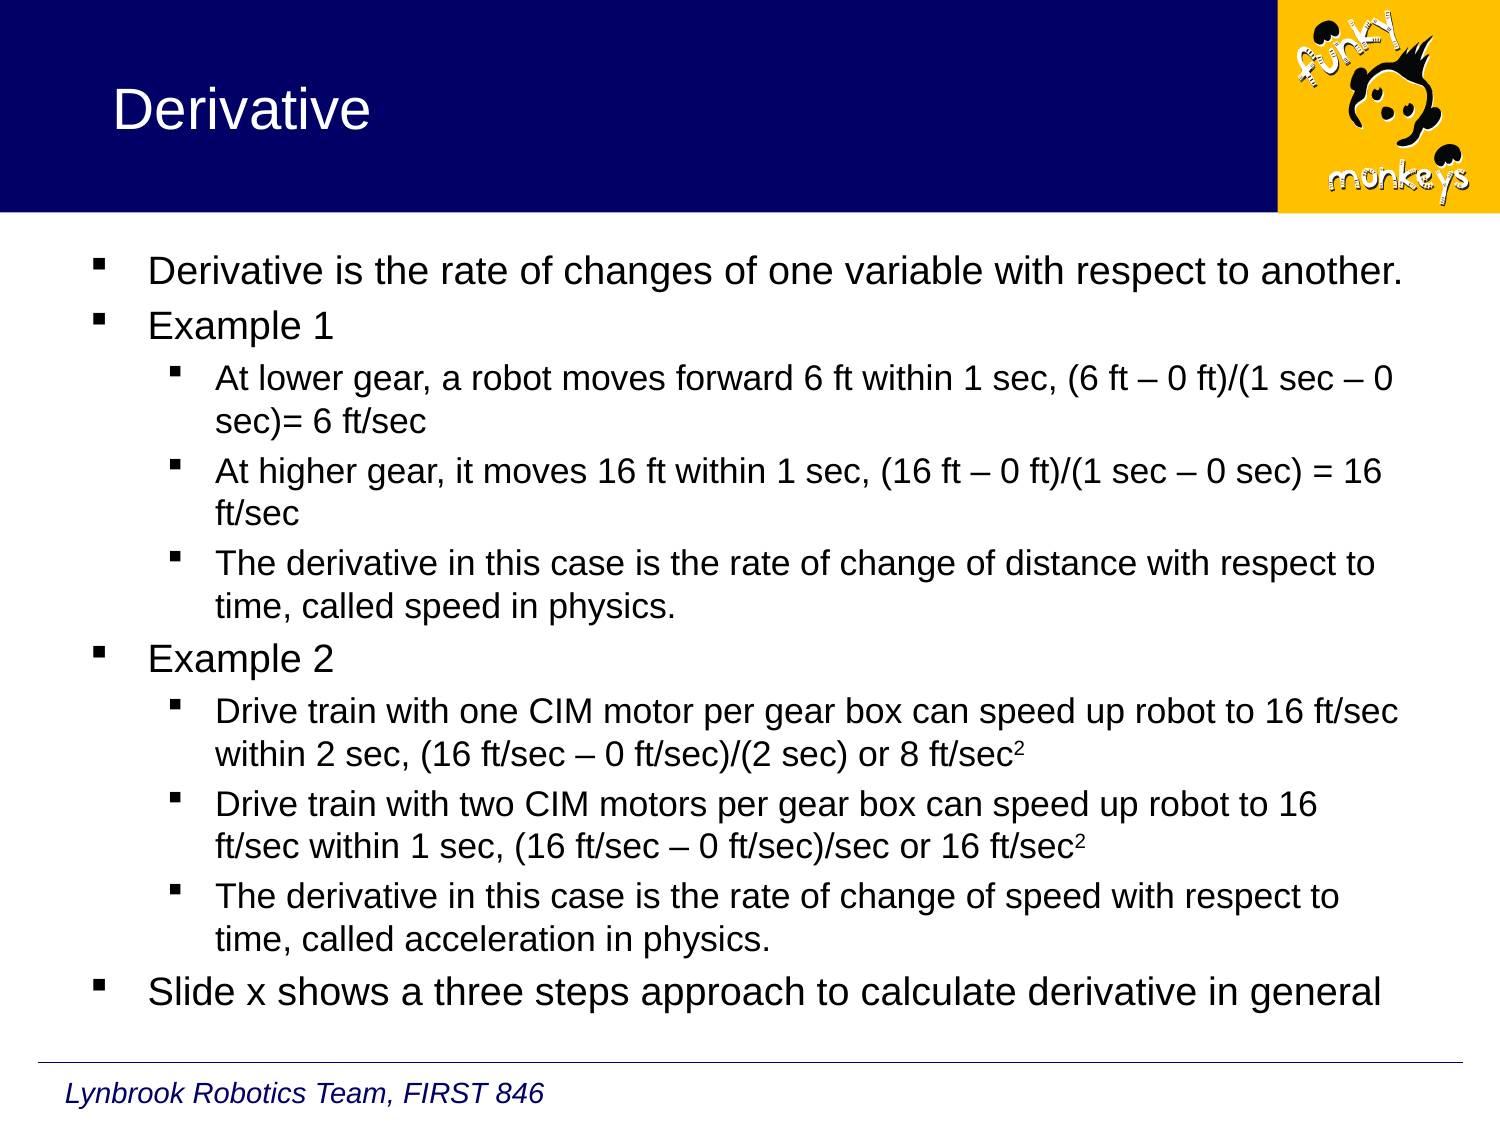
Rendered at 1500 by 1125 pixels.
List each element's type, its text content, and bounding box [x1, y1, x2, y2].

title Derivative [62, 24, 1263, 188]
picture [1277, 0, 1500, 214]
list Derivative is the rate of changes of one variable with respect to another. Example 1 At lower gear, a robot moves forward 6 ft within 1 sec, (6 ft – 0 ft)/(1 sec – 0 sec)= 6 ft/sec At higher gear, it moves 16 ft within 1 sec, (16 ft – 0 ft)/(1 sec – 0 sec) = 16 ft/sec The derivative in this case is the rate of change of distance with respect to time, called speed in physics. Example 2 Drive train with one CIM motor per gear box can speed up robot to 16 ft/sec within 2 sec, (16 ft/sec – 0 ft/sec)/(2 sec) or 8 ft/sec2 Drive train with two CIM motors per gear box can speed up robot to 16 ft/sec within 1 sec, (16 ft/sec – 0 ft/sec)/sec or 16 ft/sec2 The derivative in this case is the rate of change of speed with respect to time, called acceleration in physics. Slide x shows a three steps approach to calculate derivative in general [74, 237, 1426, 1051]
